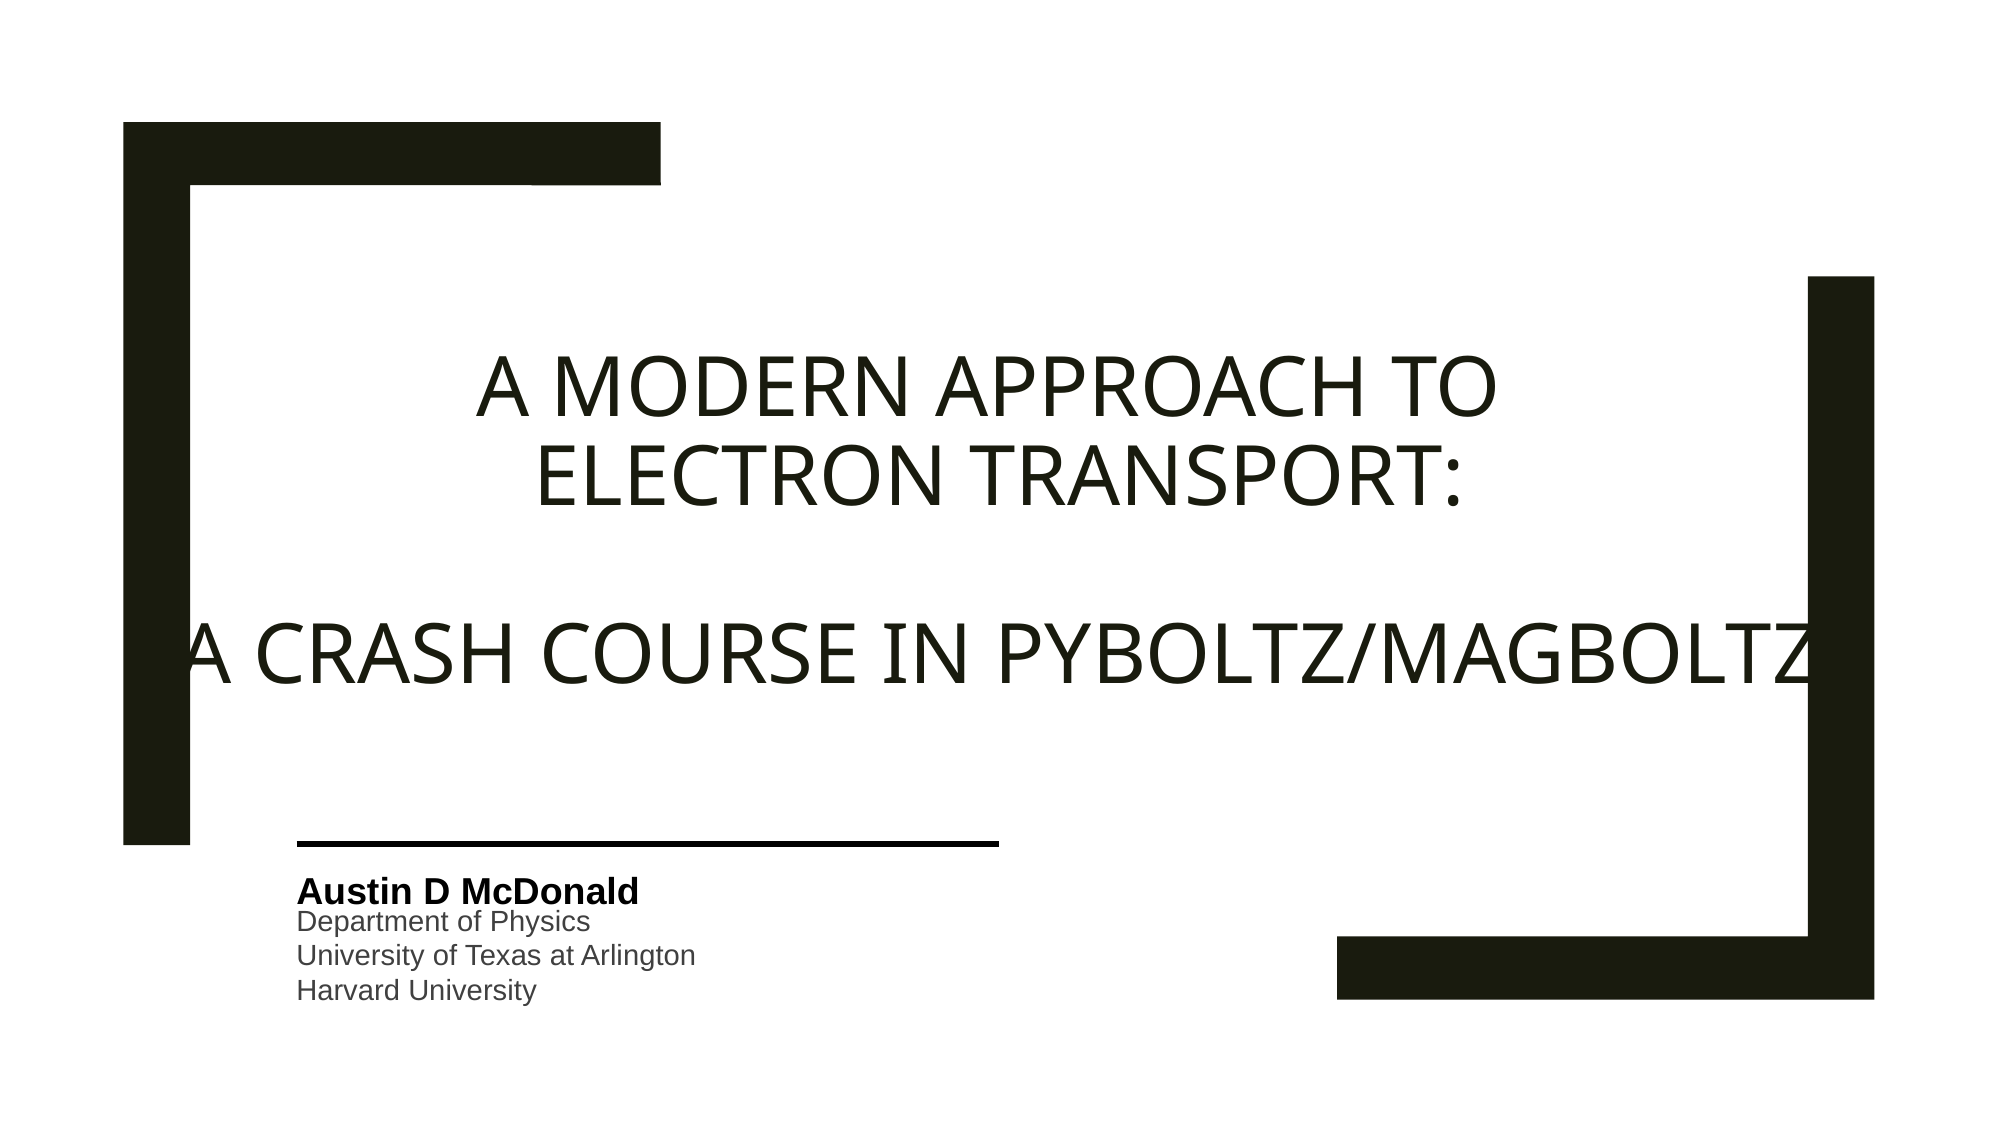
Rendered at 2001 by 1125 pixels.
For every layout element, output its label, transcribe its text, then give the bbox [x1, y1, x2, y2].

text_box Department of Physics University of Texas at Arlington Harvard University [281, 894, 1266, 1014]
text_box Austin D McDonald [281, 792, 1721, 920]
title A modern approach to electron transport: A crash course in PYboltz/MagBoltz [144, 241, 1855, 709]
